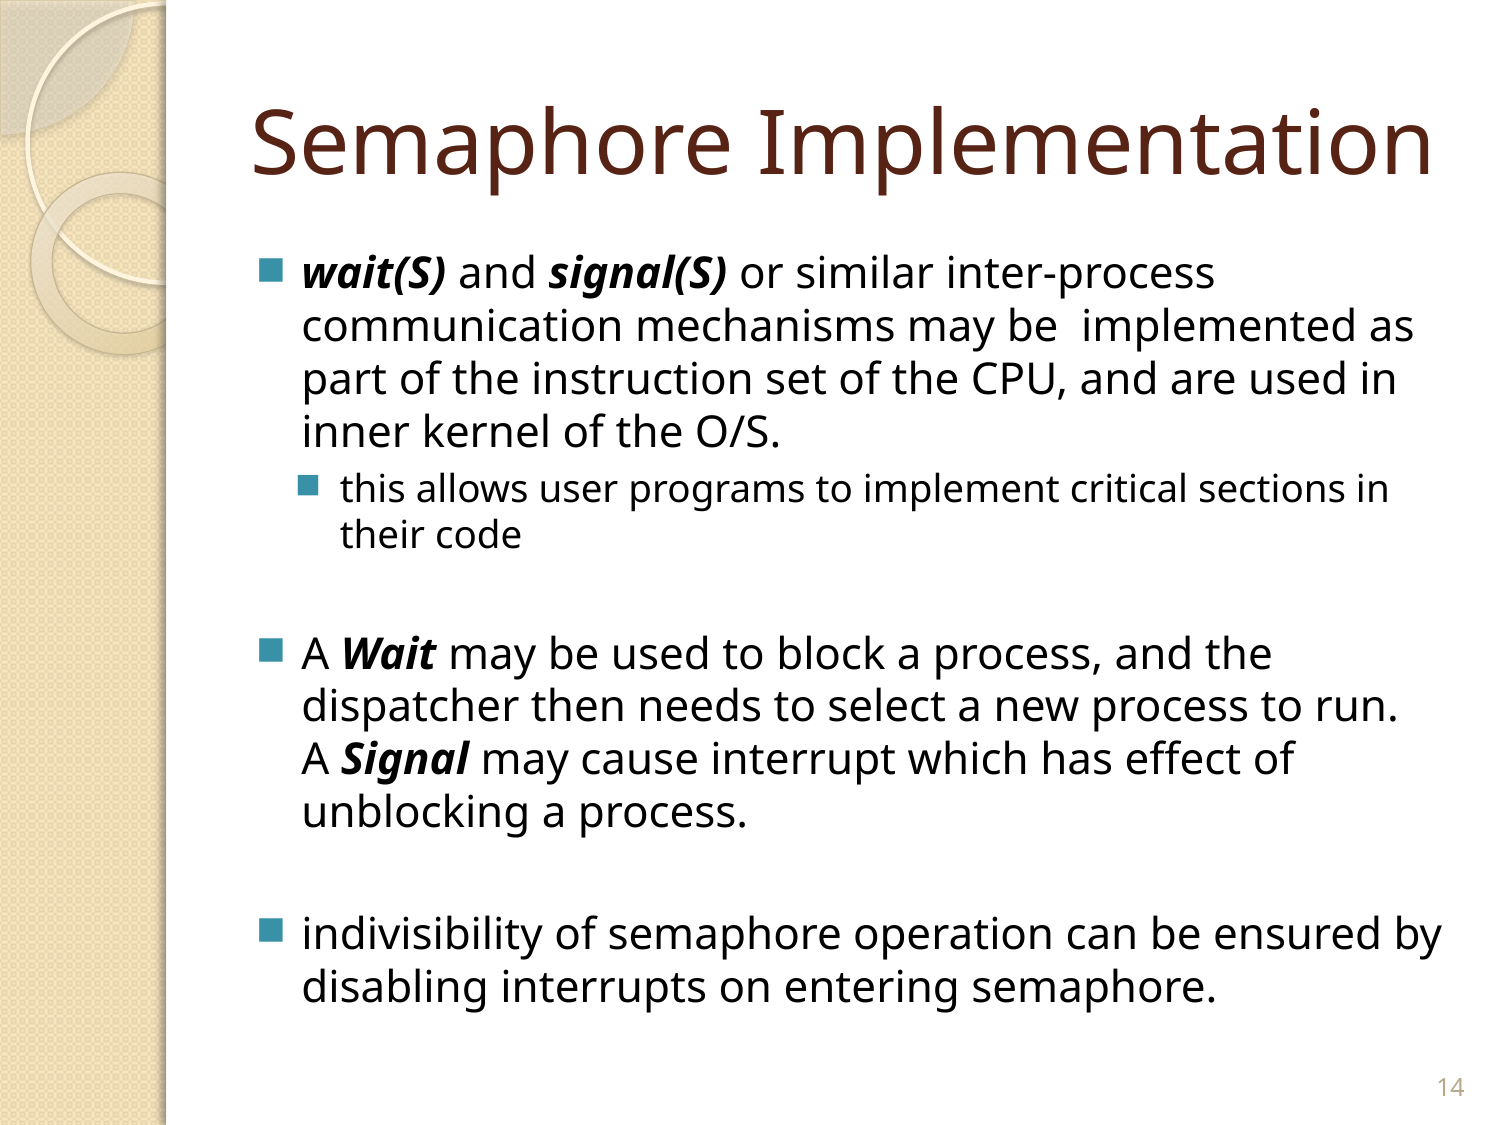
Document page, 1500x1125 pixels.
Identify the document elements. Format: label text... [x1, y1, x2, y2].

title Semaphore Implementation [235, 45, 1466, 233]
list wait(S) and signal(S) or similar inter-process communication mechanisms may be implemented as part of the instruction set of the CPU, and are used in inner kernel of the O/S. this allows user programs to implement critical sections in their code A Wait may be used to block a process, and the dispatcher then needs to select a new process to run. A Signal may cause interrupt which has effect of unblocking a process. indivisibility of semaphore operation can be ensured by disabling interrupts on entering semaphore. [235, 237, 1466, 1026]
slide_number 14 [1413, 1034, 1488, 1113]
